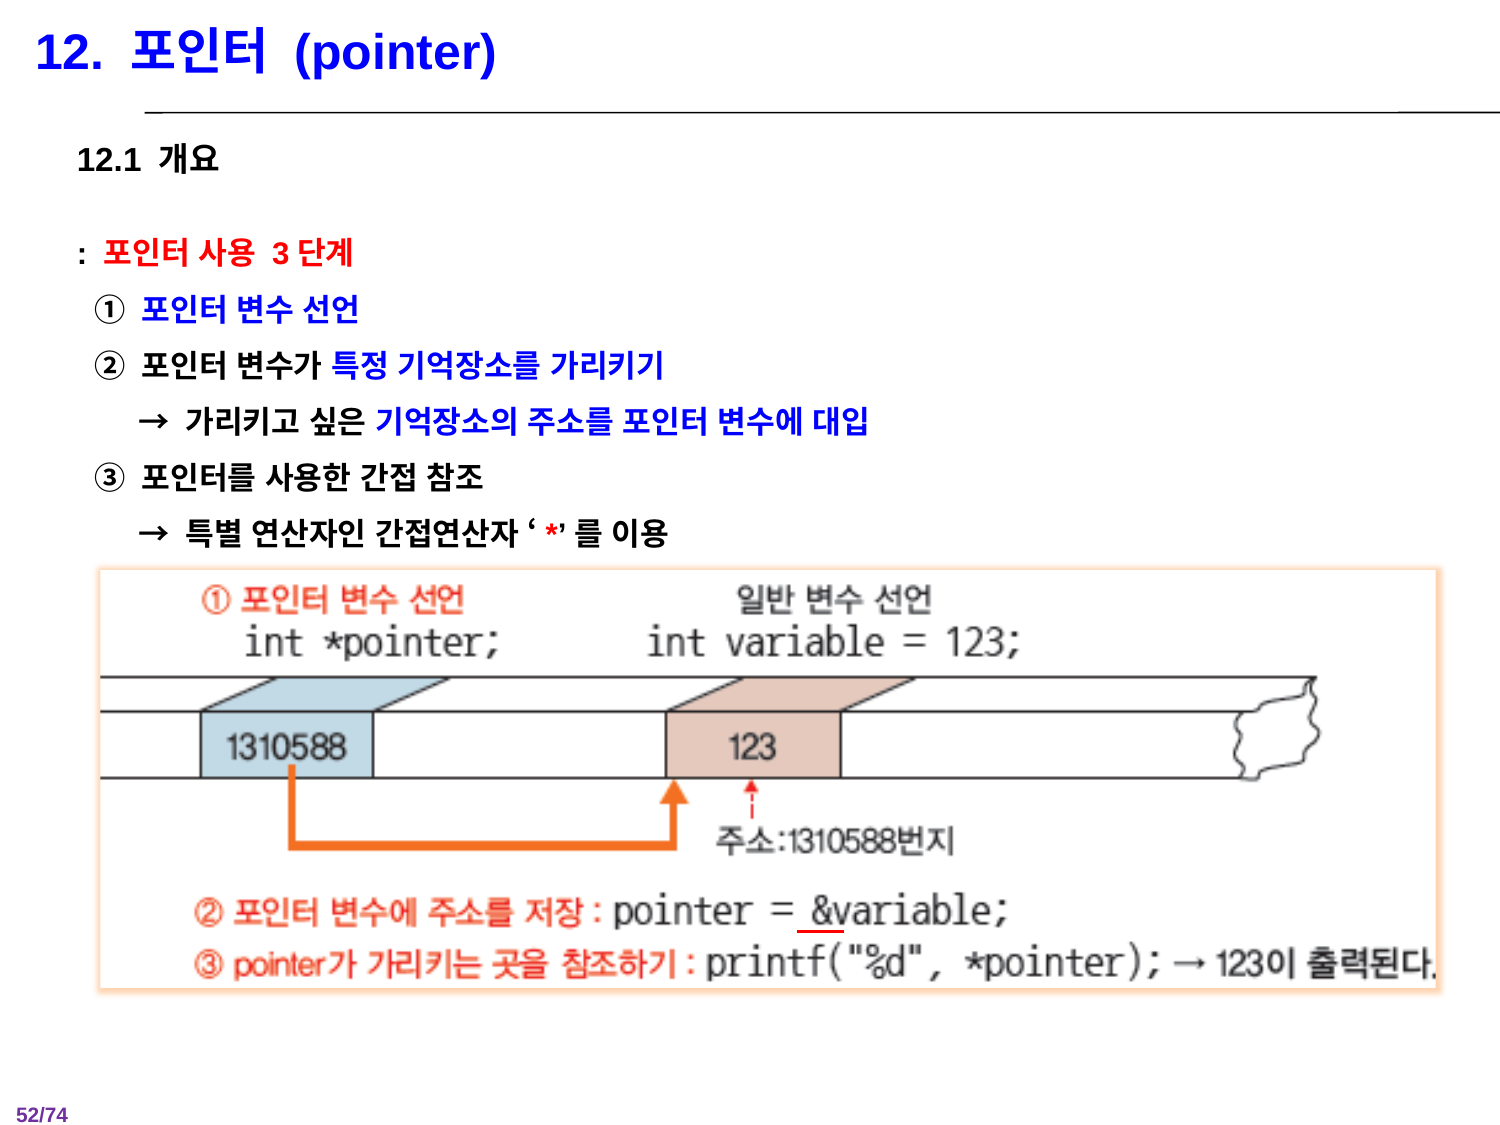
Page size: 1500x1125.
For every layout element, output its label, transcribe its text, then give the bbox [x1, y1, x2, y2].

text_box 12.1 개요 : 포인터 사용 3단계 ① 포인터 변수 선언 ② 포인터 변수가 특정 기억장소를 가리키기 → 가리키고 싶은 기억장소의 주소를 포인터 변수에 대입 ③ 포인터를 사용한 간접 참조 → 특별 연산자인 간접연산자 ‘*’를 이용 [62, 110, 1483, 560]
picture [100, 570, 1436, 988]
text_box 12. 포인터 (pointer) [20, 12, 1412, 88]
text_box [64, 88, 1412, 143]
